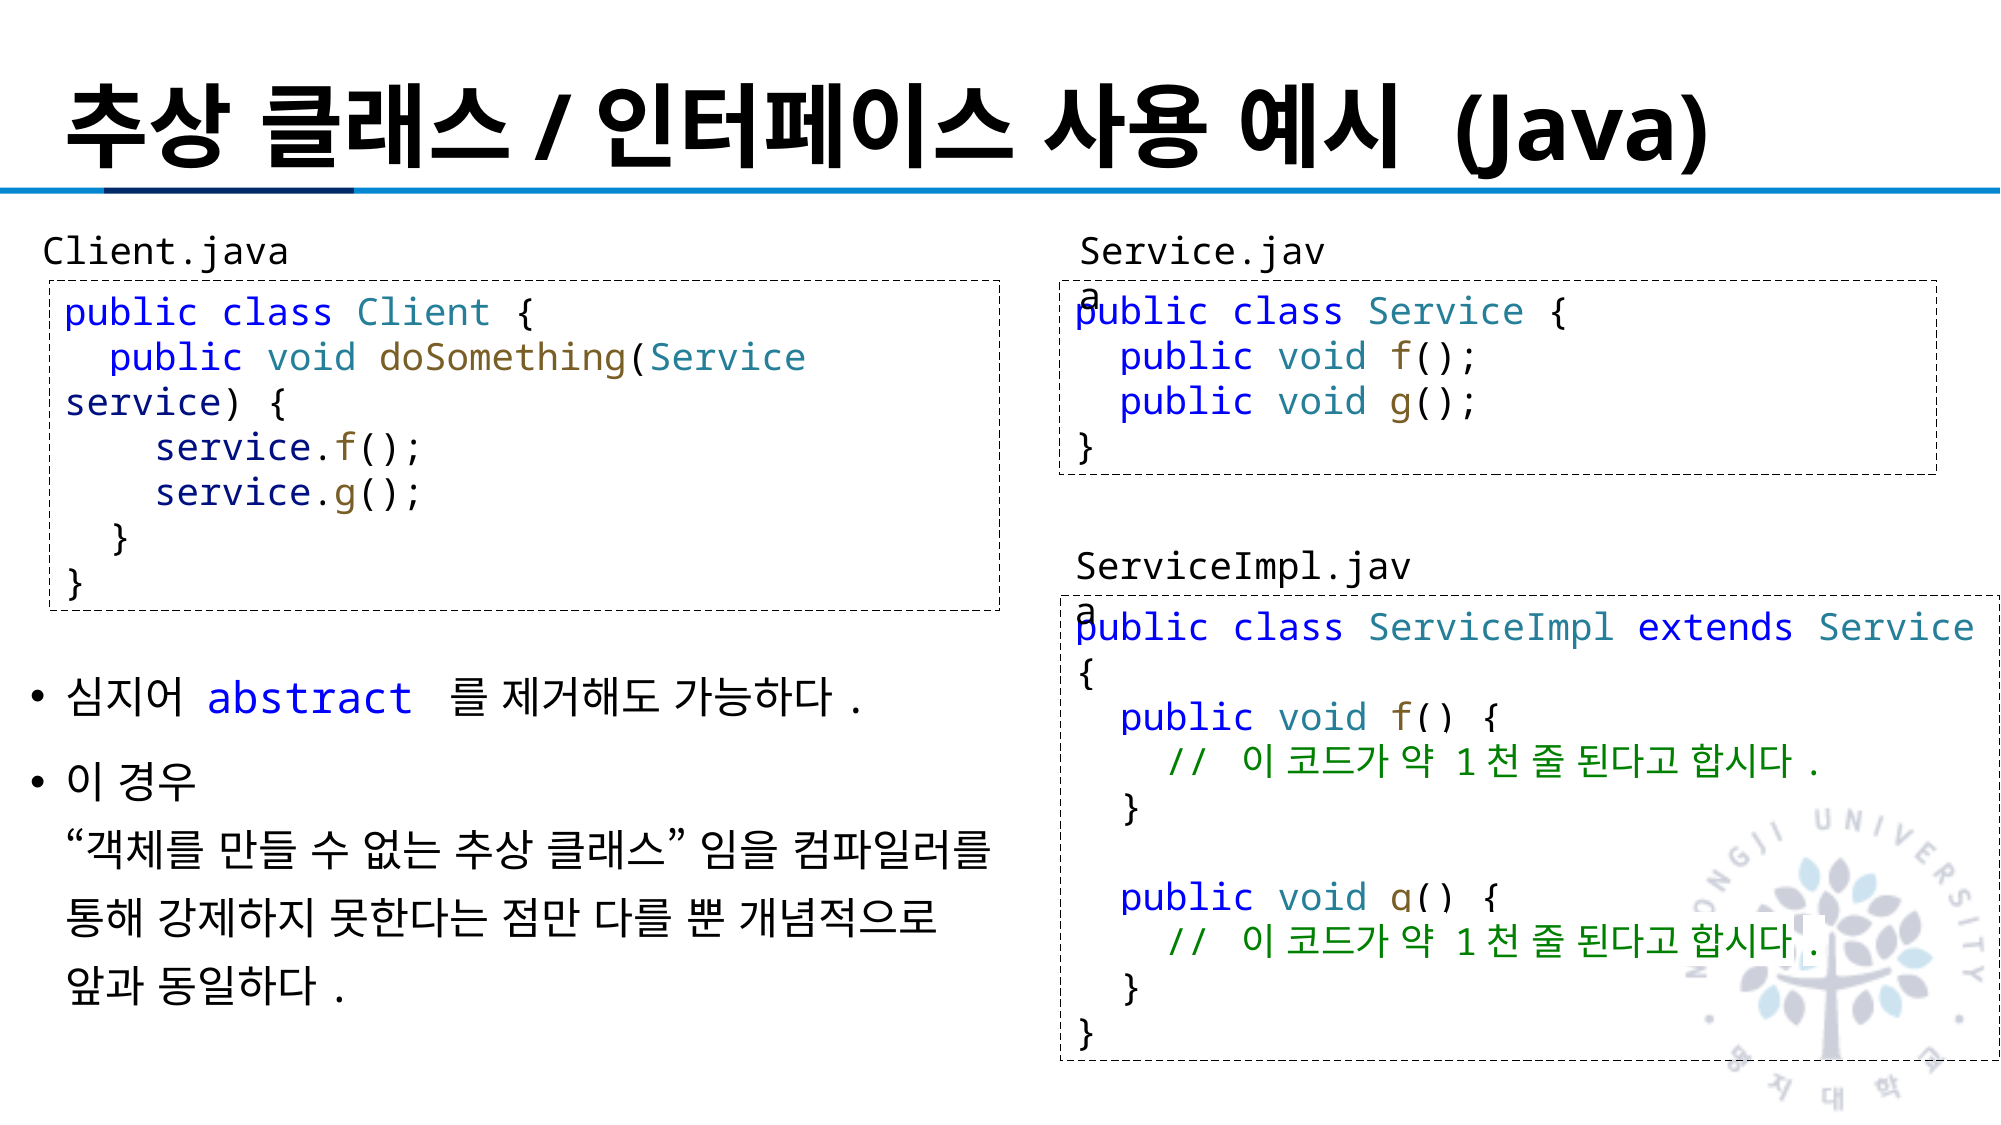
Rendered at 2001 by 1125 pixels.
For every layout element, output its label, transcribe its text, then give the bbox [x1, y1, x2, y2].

text_box Service.java [1063, 219, 1357, 325]
text_box public class ServiceImpl extends Service { public void f() { // 이 코드가 약 1천 줄 된다고 합시다. } public void g() { // 이 코드가 약 1천 줄 된다고 합시다. } } [1060, 595, 2000, 1061]
text_box public class Client { public void doSomething(Service service) { service.f(); service.g(); } } [49, 280, 1000, 611]
text_box Client.java [27, 219, 305, 280]
text_box public class Service { public void f(); public void g(); } [1059, 280, 1937, 475]
list 심지어 abstract 를 제거해도 가능하다. 이 경우 “객체를 만들 수 없는 추상 클래스” 임을 컴파일러를 통해 강제하지 못한다는 점만 다를 뿐 개념적으로 앞과 동일하다. [15, 646, 1022, 1020]
text_box ServiceImpl.java [1059, 534, 1441, 640]
title 추상 클래스/인터페이스 사용 예시 (Java) [49, 59, 1945, 188]
